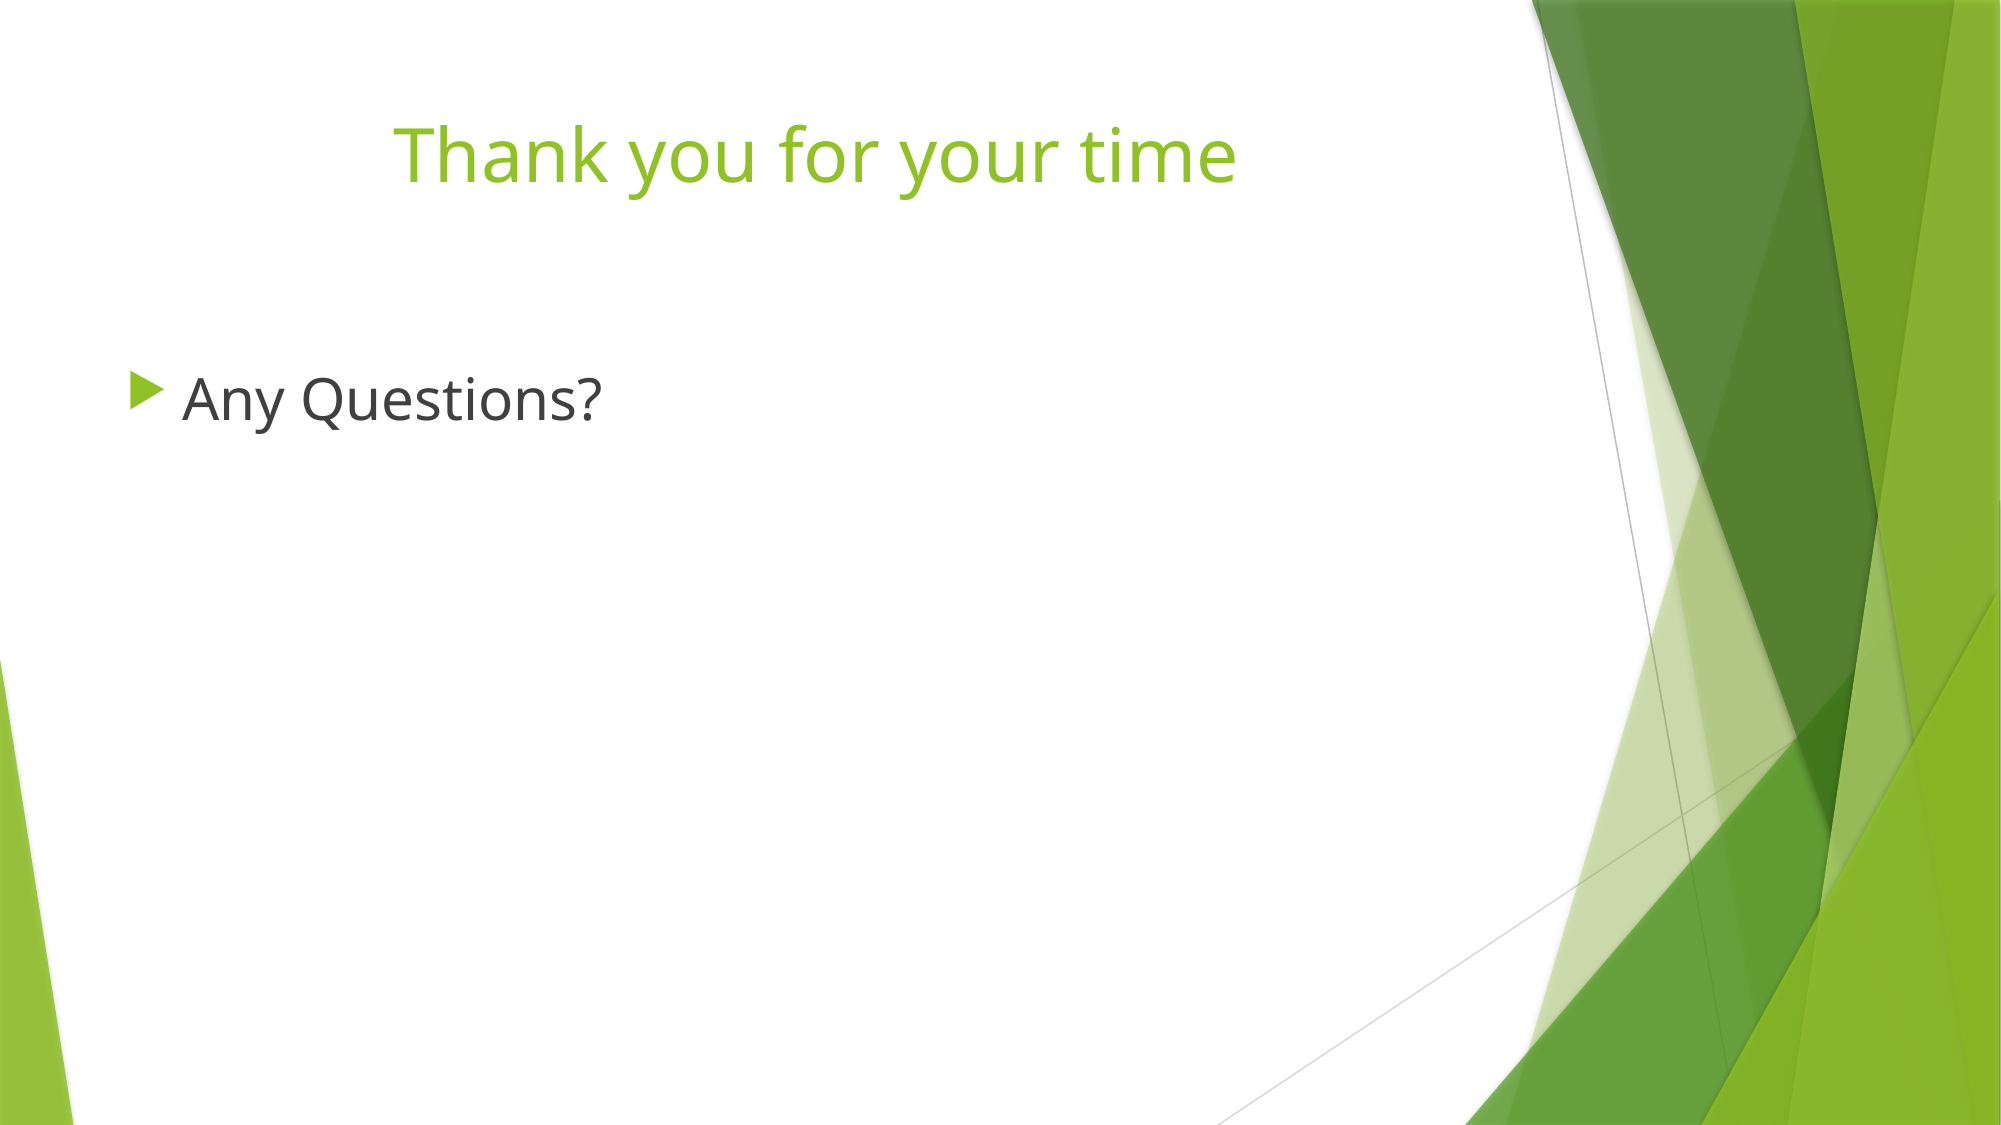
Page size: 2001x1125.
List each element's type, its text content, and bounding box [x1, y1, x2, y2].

list Any Questions? [111, 354, 1522, 992]
title Thank you for your time [111, 99, 1522, 317]
